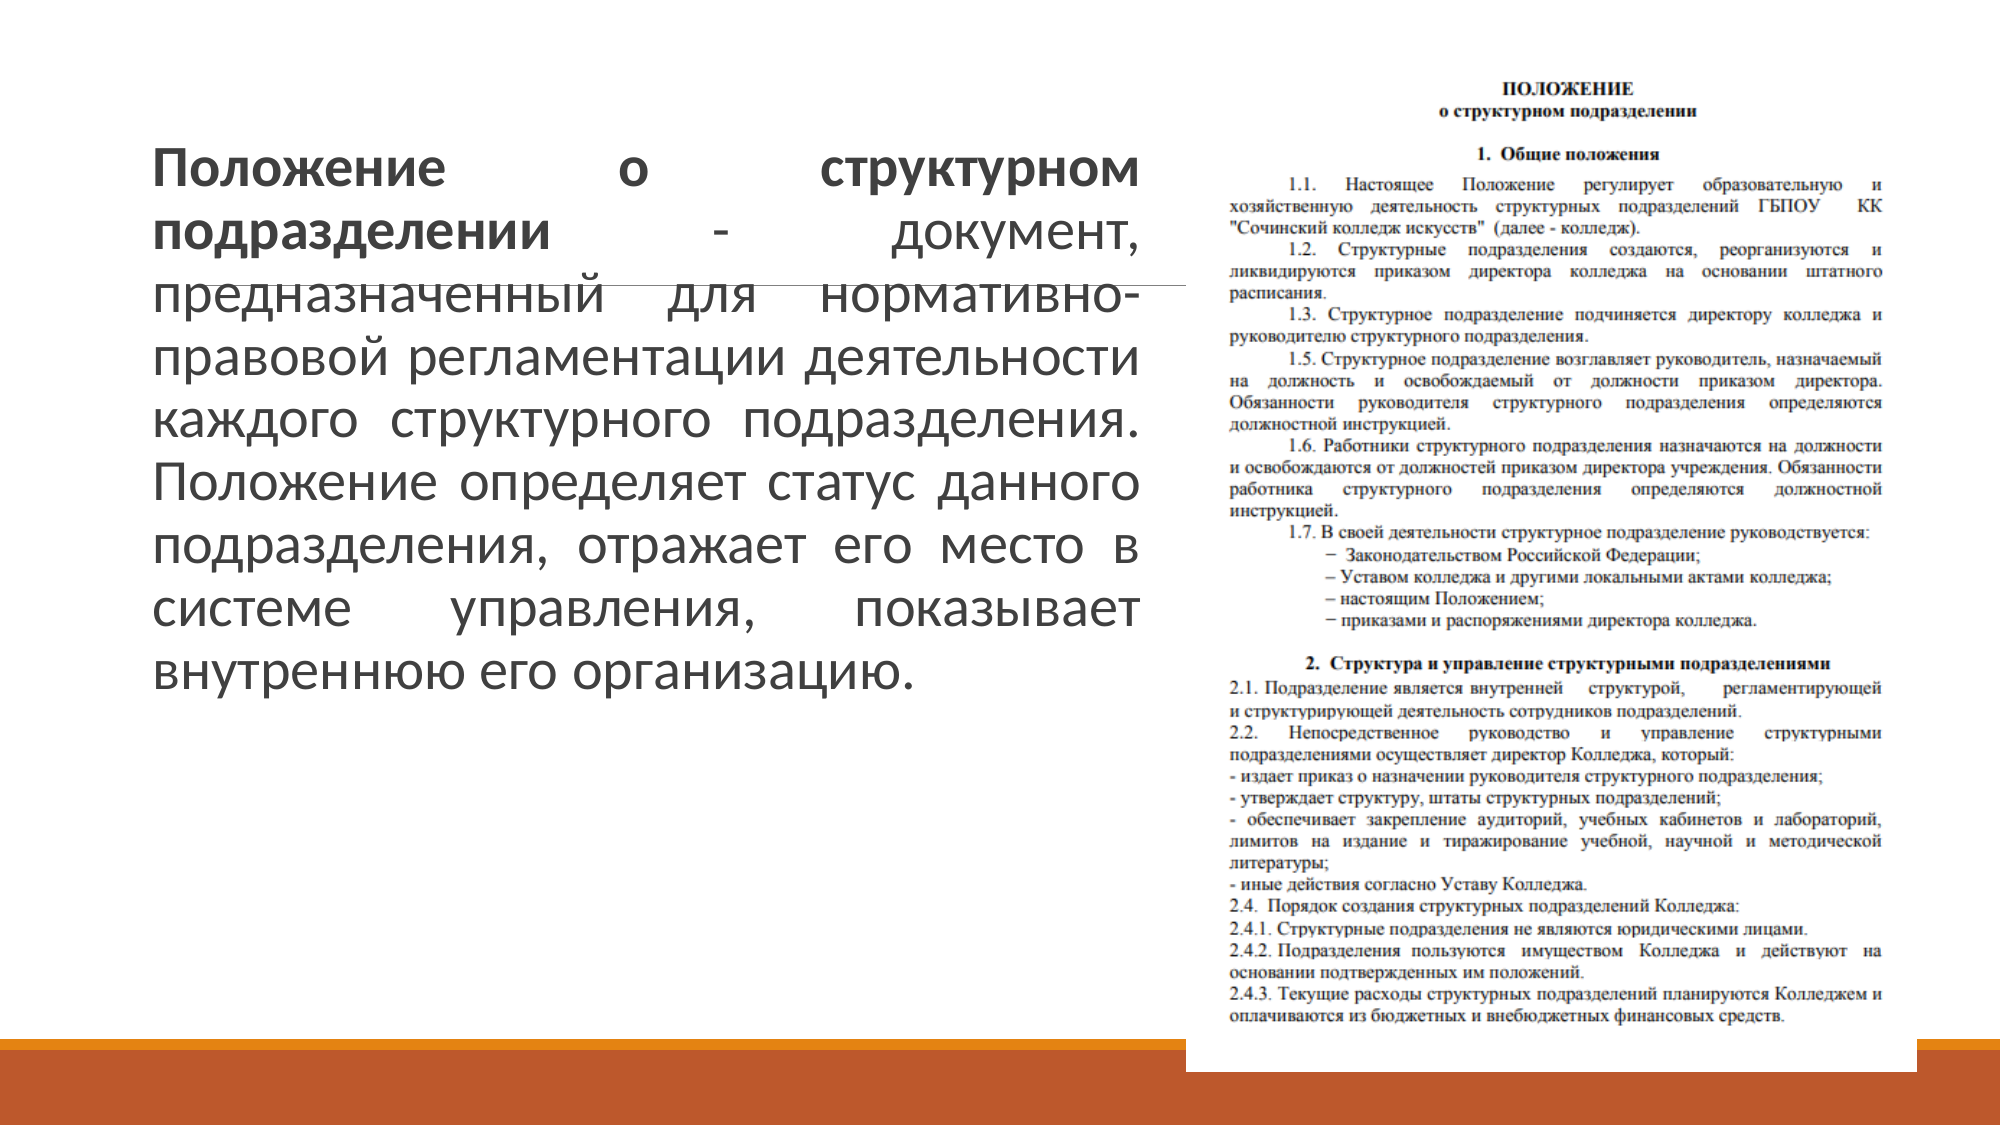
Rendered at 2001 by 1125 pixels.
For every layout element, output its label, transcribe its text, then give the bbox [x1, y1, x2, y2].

picture [1185, 52, 1918, 1073]
list Положение о структурном подразделении - документ, предназначенный для нормативно-правовой регламентации деятельности каждого структурного подразделения. Положение определяет статус данного подразделения, отражает его место в системе управления, показывает внутреннюю его организацию. [137, 128, 1142, 1014]
